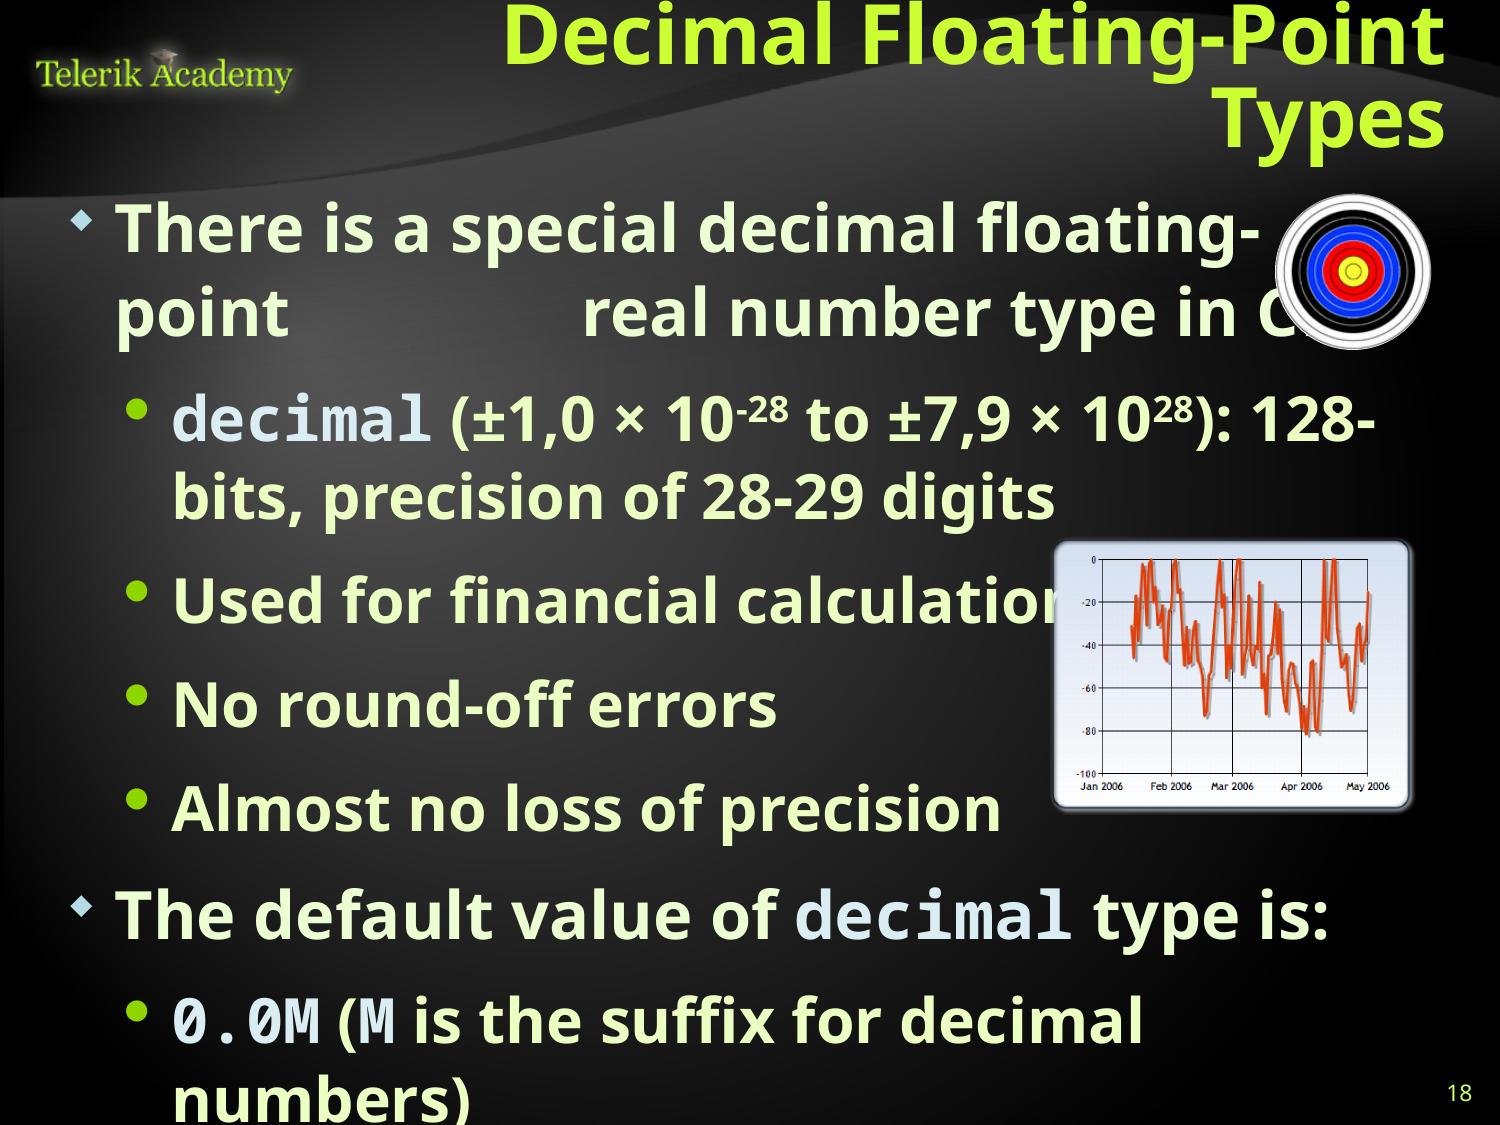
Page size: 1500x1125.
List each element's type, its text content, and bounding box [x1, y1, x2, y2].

list There is a special decimal floating-point real number type in C#: decimal (±1,0 × 10-28 to ±7,9 × 1028): 128-bits, precision of 28-29 digits Used for financial calculations No round-off errors Almost no loss of precision The default value of decimal type is: 0.0M (M is the suffix for decimal numbers) [53, 174, 1447, 1083]
slide_number 18 [1412, 1074, 1488, 1113]
picture [0, 0, 1500, 1125]
title Decimal Floating-Point Types [300, 12, 1463, 150]
